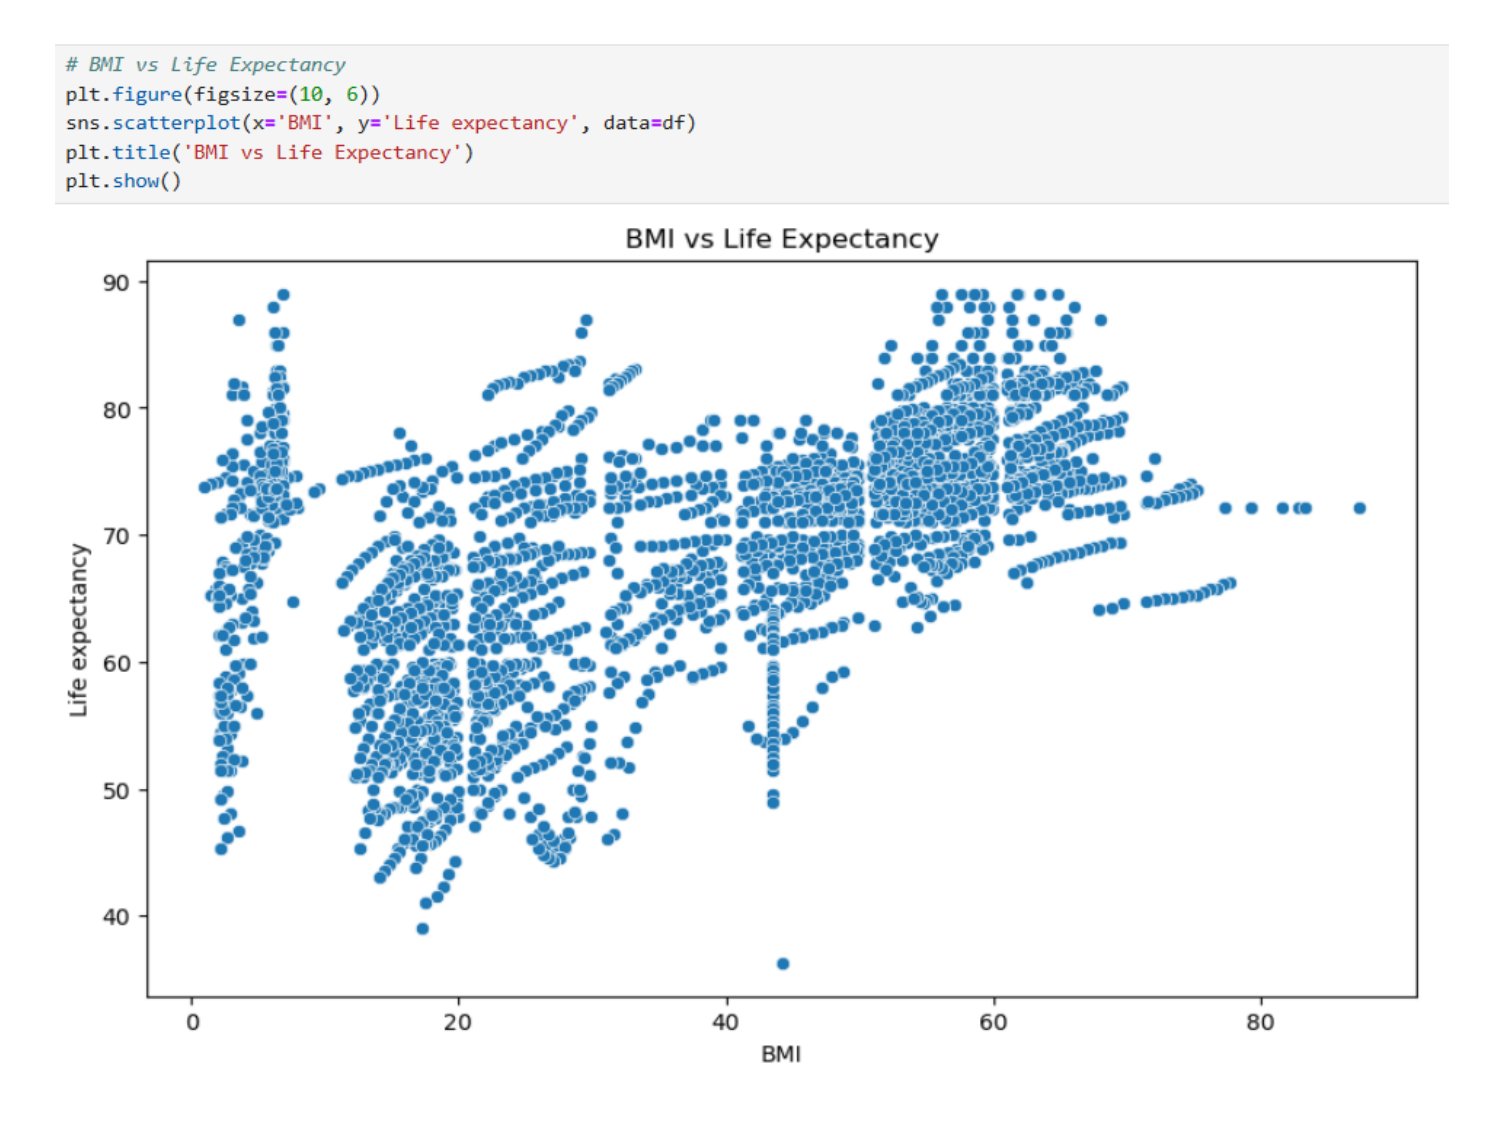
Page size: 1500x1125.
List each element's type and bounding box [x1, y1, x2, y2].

list [55, 43, 1450, 1085]
